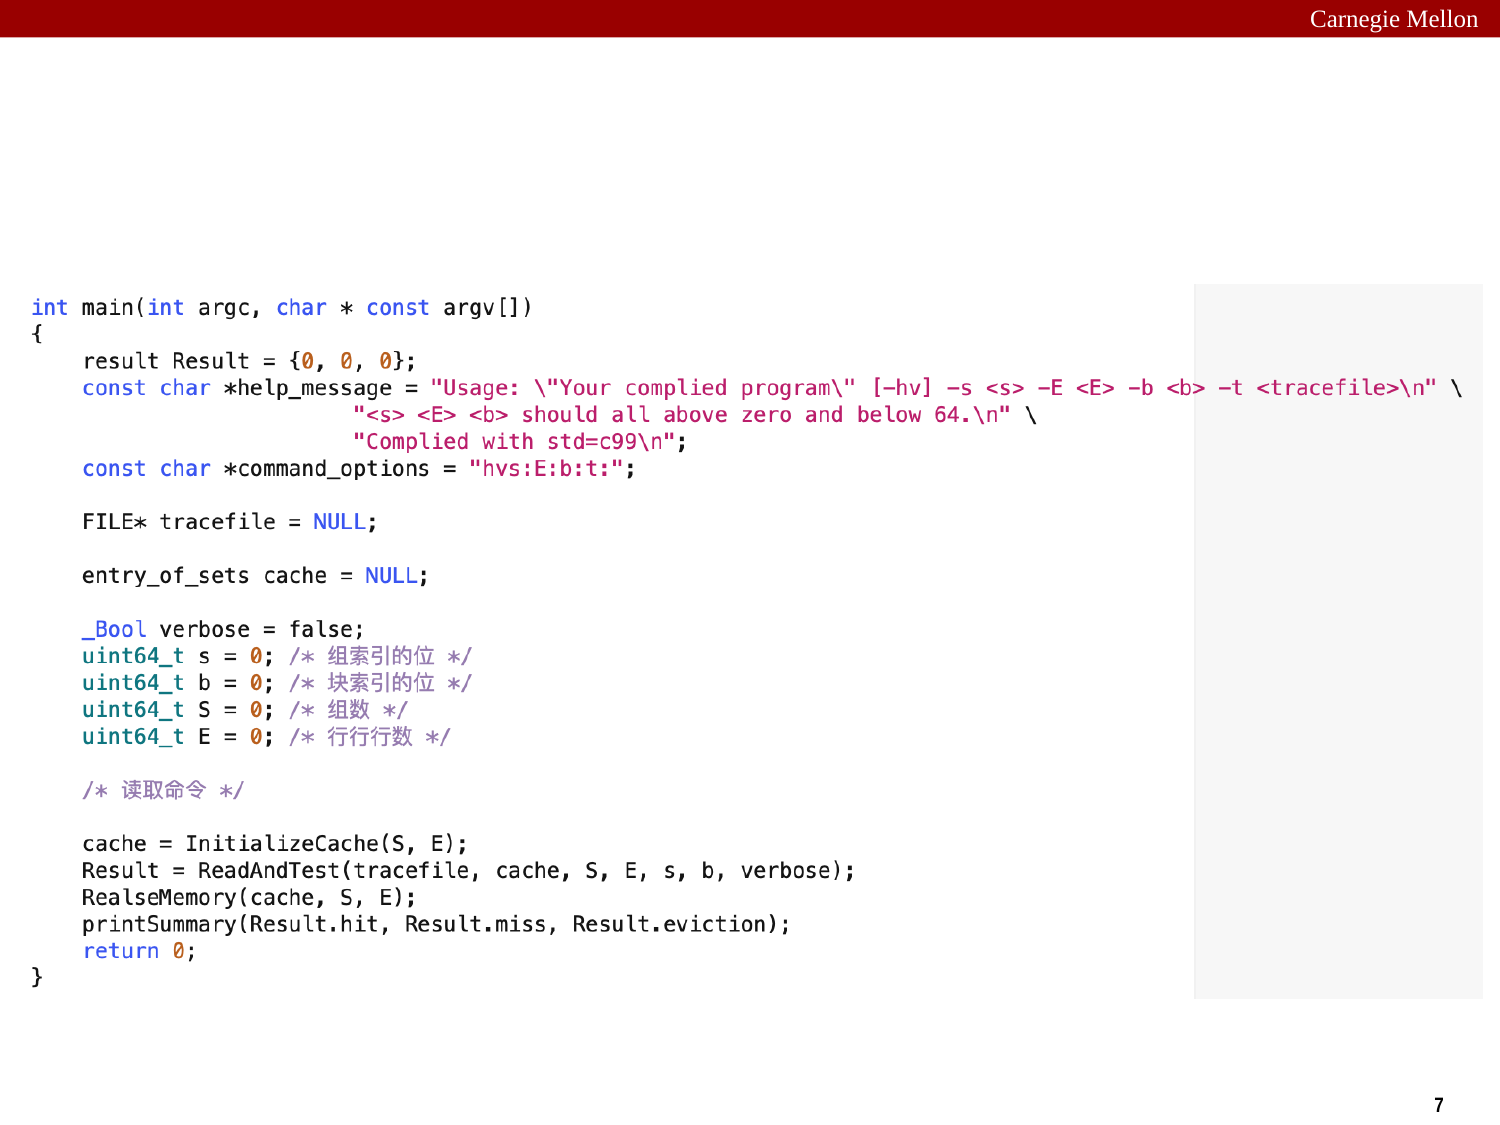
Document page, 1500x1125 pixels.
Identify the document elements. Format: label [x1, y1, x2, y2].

list [23, 283, 1483, 999]
